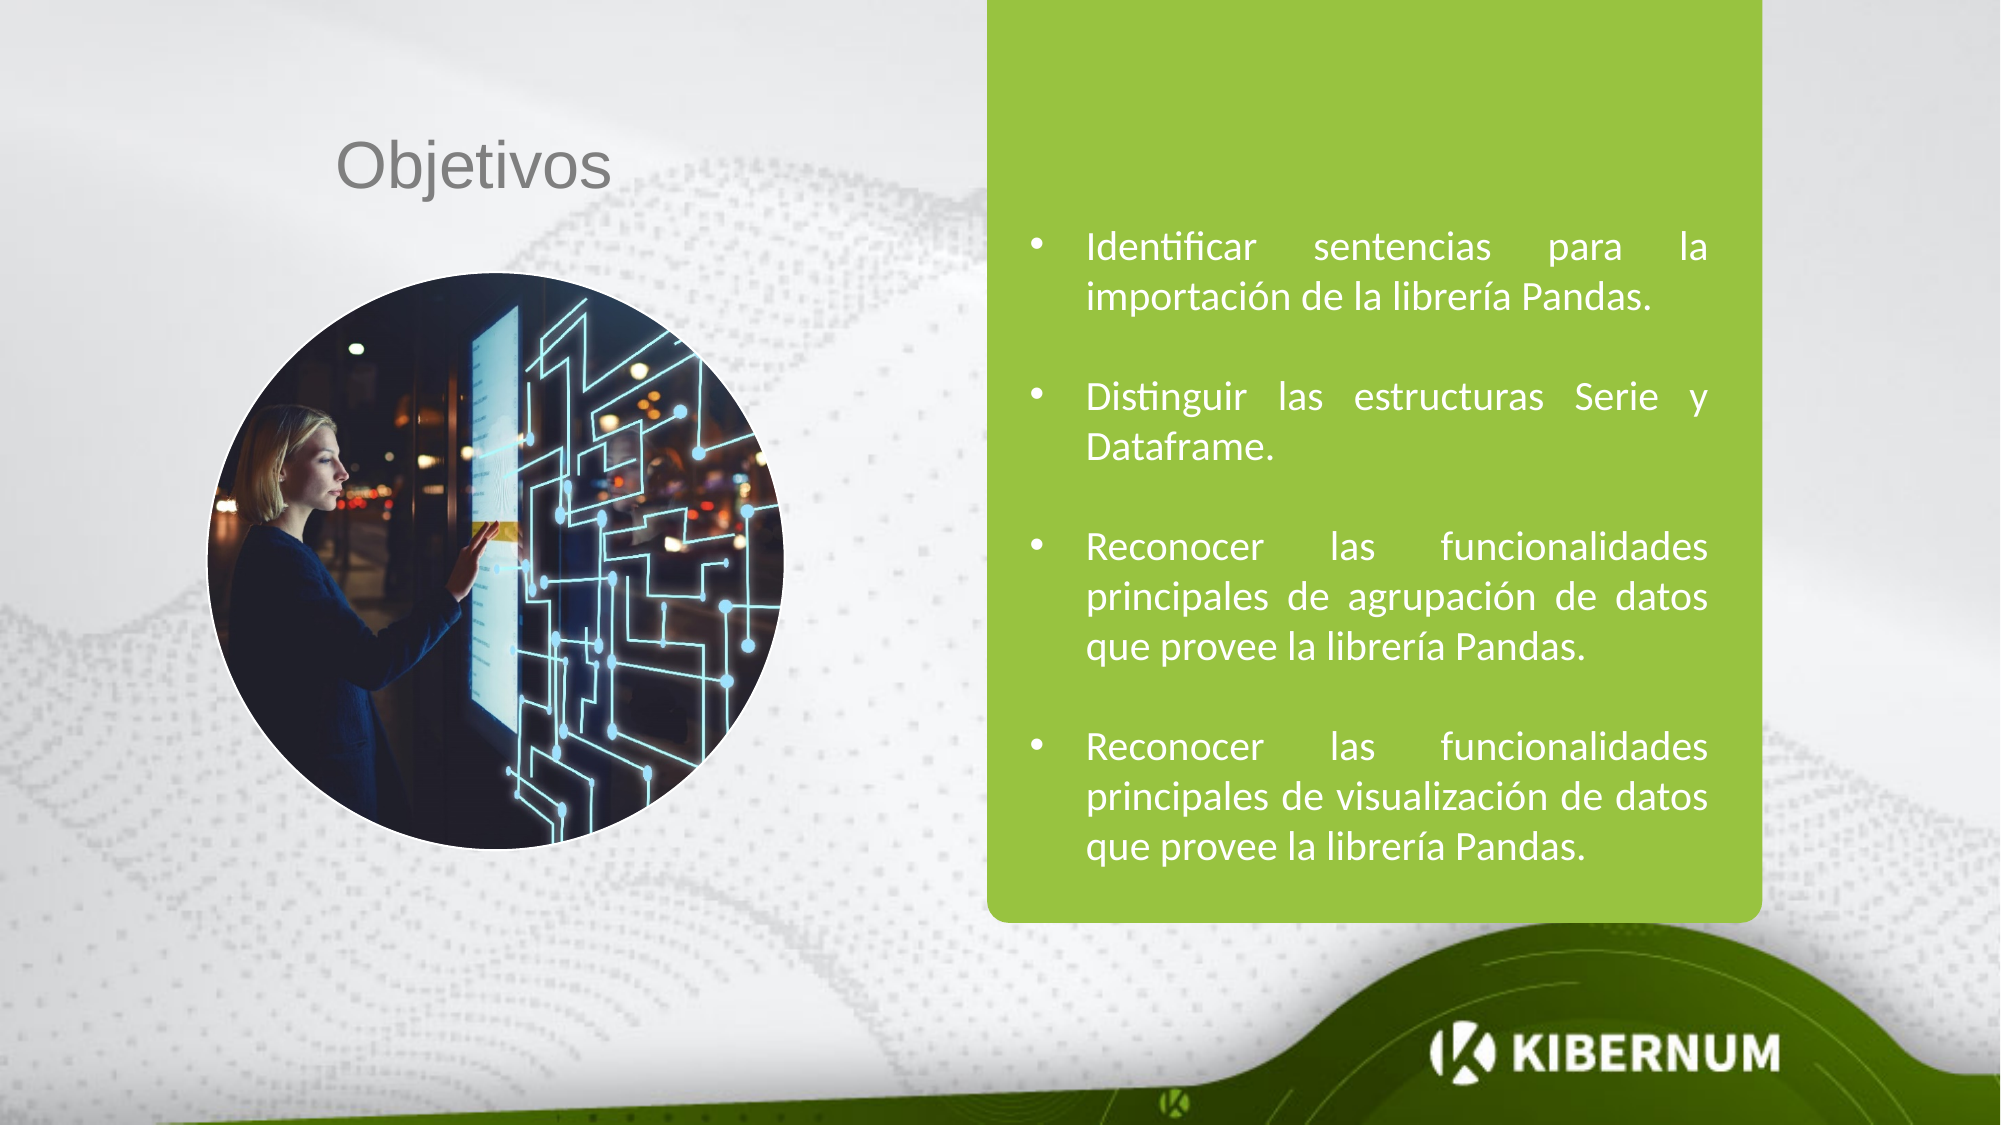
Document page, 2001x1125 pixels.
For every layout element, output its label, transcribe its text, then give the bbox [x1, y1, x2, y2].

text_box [206, 271, 785, 883]
text_box Objetivos [40, 84, 909, 250]
text_box [987, 0, 1763, 923]
text_box Identificar sentencias para la importación de la librería Pandas. Distinguir las estructuras Serie y Dataframe. Reconocer las funcionalidades principales de agrupación de datos que provee la librería Pandas. Reconocer las funcionalidades principales de visualización de datos que provee la librería Pandas. [1014, 211, 1724, 877]
picture [0, 0, 2001, 1125]
